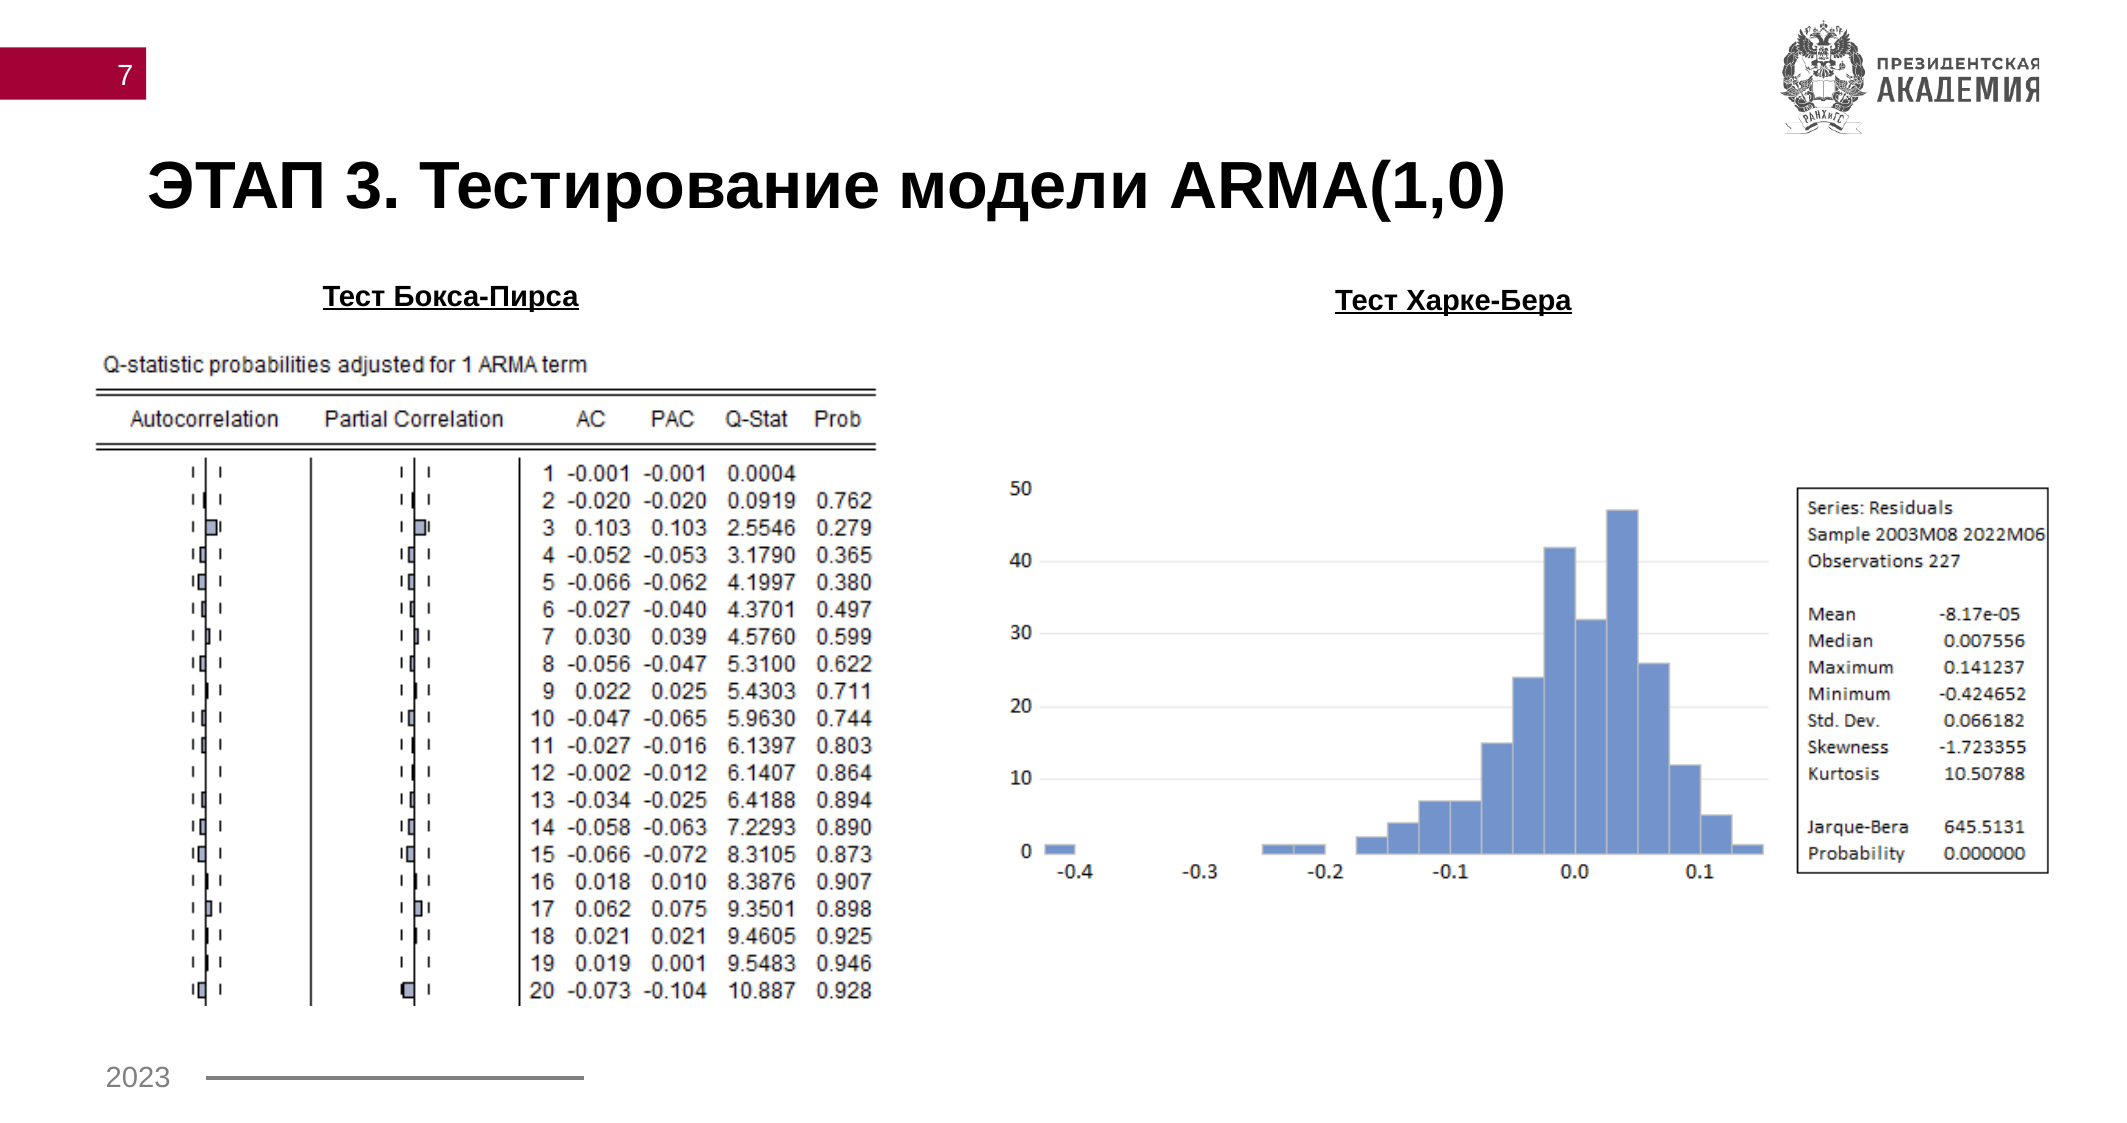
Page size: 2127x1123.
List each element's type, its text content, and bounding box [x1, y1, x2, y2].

slide_number 7 [0, 43, 149, 104]
picture [1780, 20, 2040, 134]
title ЭТАП 3. Тестирование модели ARMA(1,0) [147, 150, 1567, 239]
text_box Тест Бокса-Пирса [307, 269, 717, 320]
picture [982, 458, 2074, 899]
picture [91, 351, 889, 1006]
text_box Тест Харке-Бера [1320, 273, 1587, 324]
